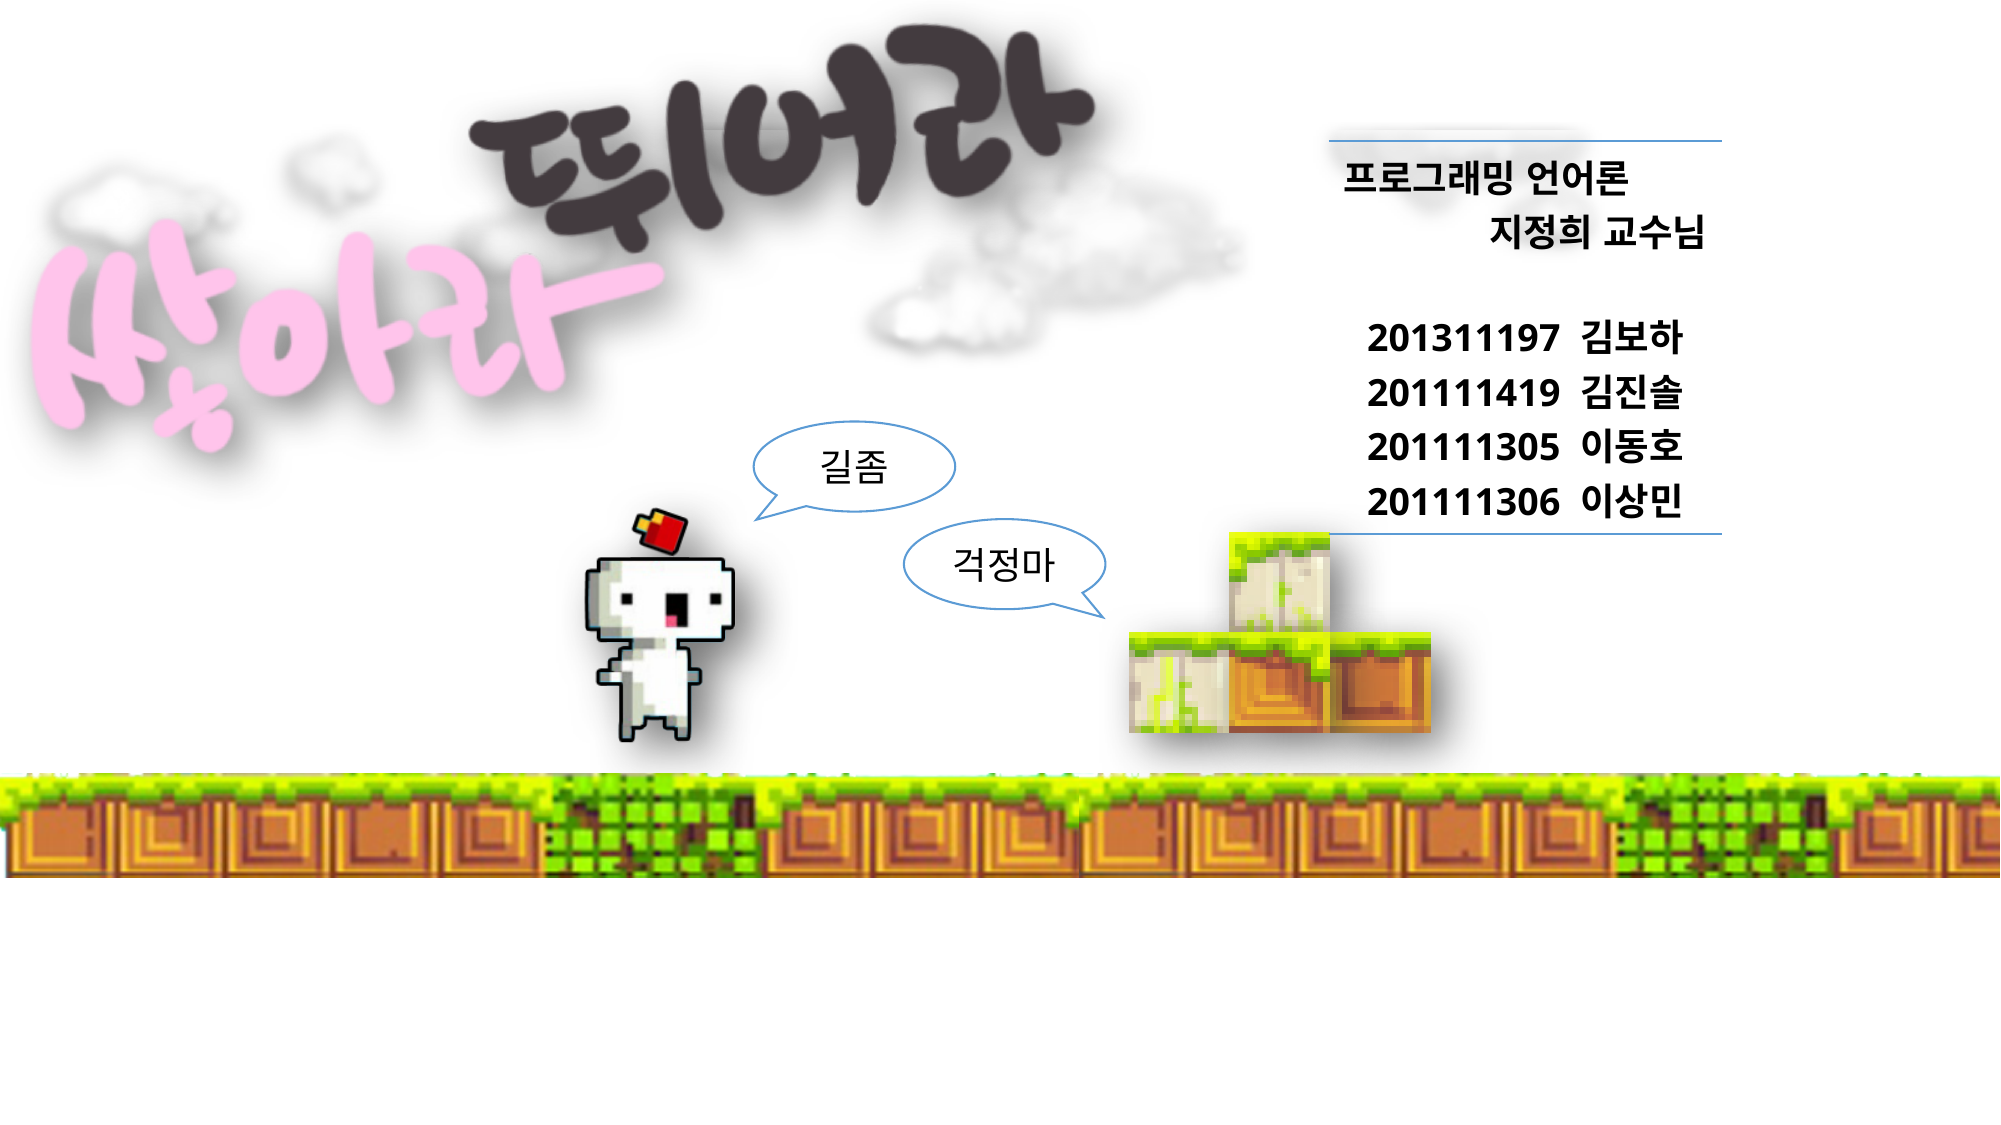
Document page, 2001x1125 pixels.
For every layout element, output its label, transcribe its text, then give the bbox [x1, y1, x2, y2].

picture [567, 496, 754, 746]
table_header 프로그래밍 언어론 지정희 교수님 201311197 김보하 201111419 김진솔 201111305 이동호 201111306 이상민 [1329, 142, 1722, 533]
text_box 걱정마 [902, 518, 1107, 620]
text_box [0, 773, 2000, 878]
picture [0, 1, 1650, 491]
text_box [1129, 532, 1431, 733]
text_box 길좀 [752, 423, 957, 522]
